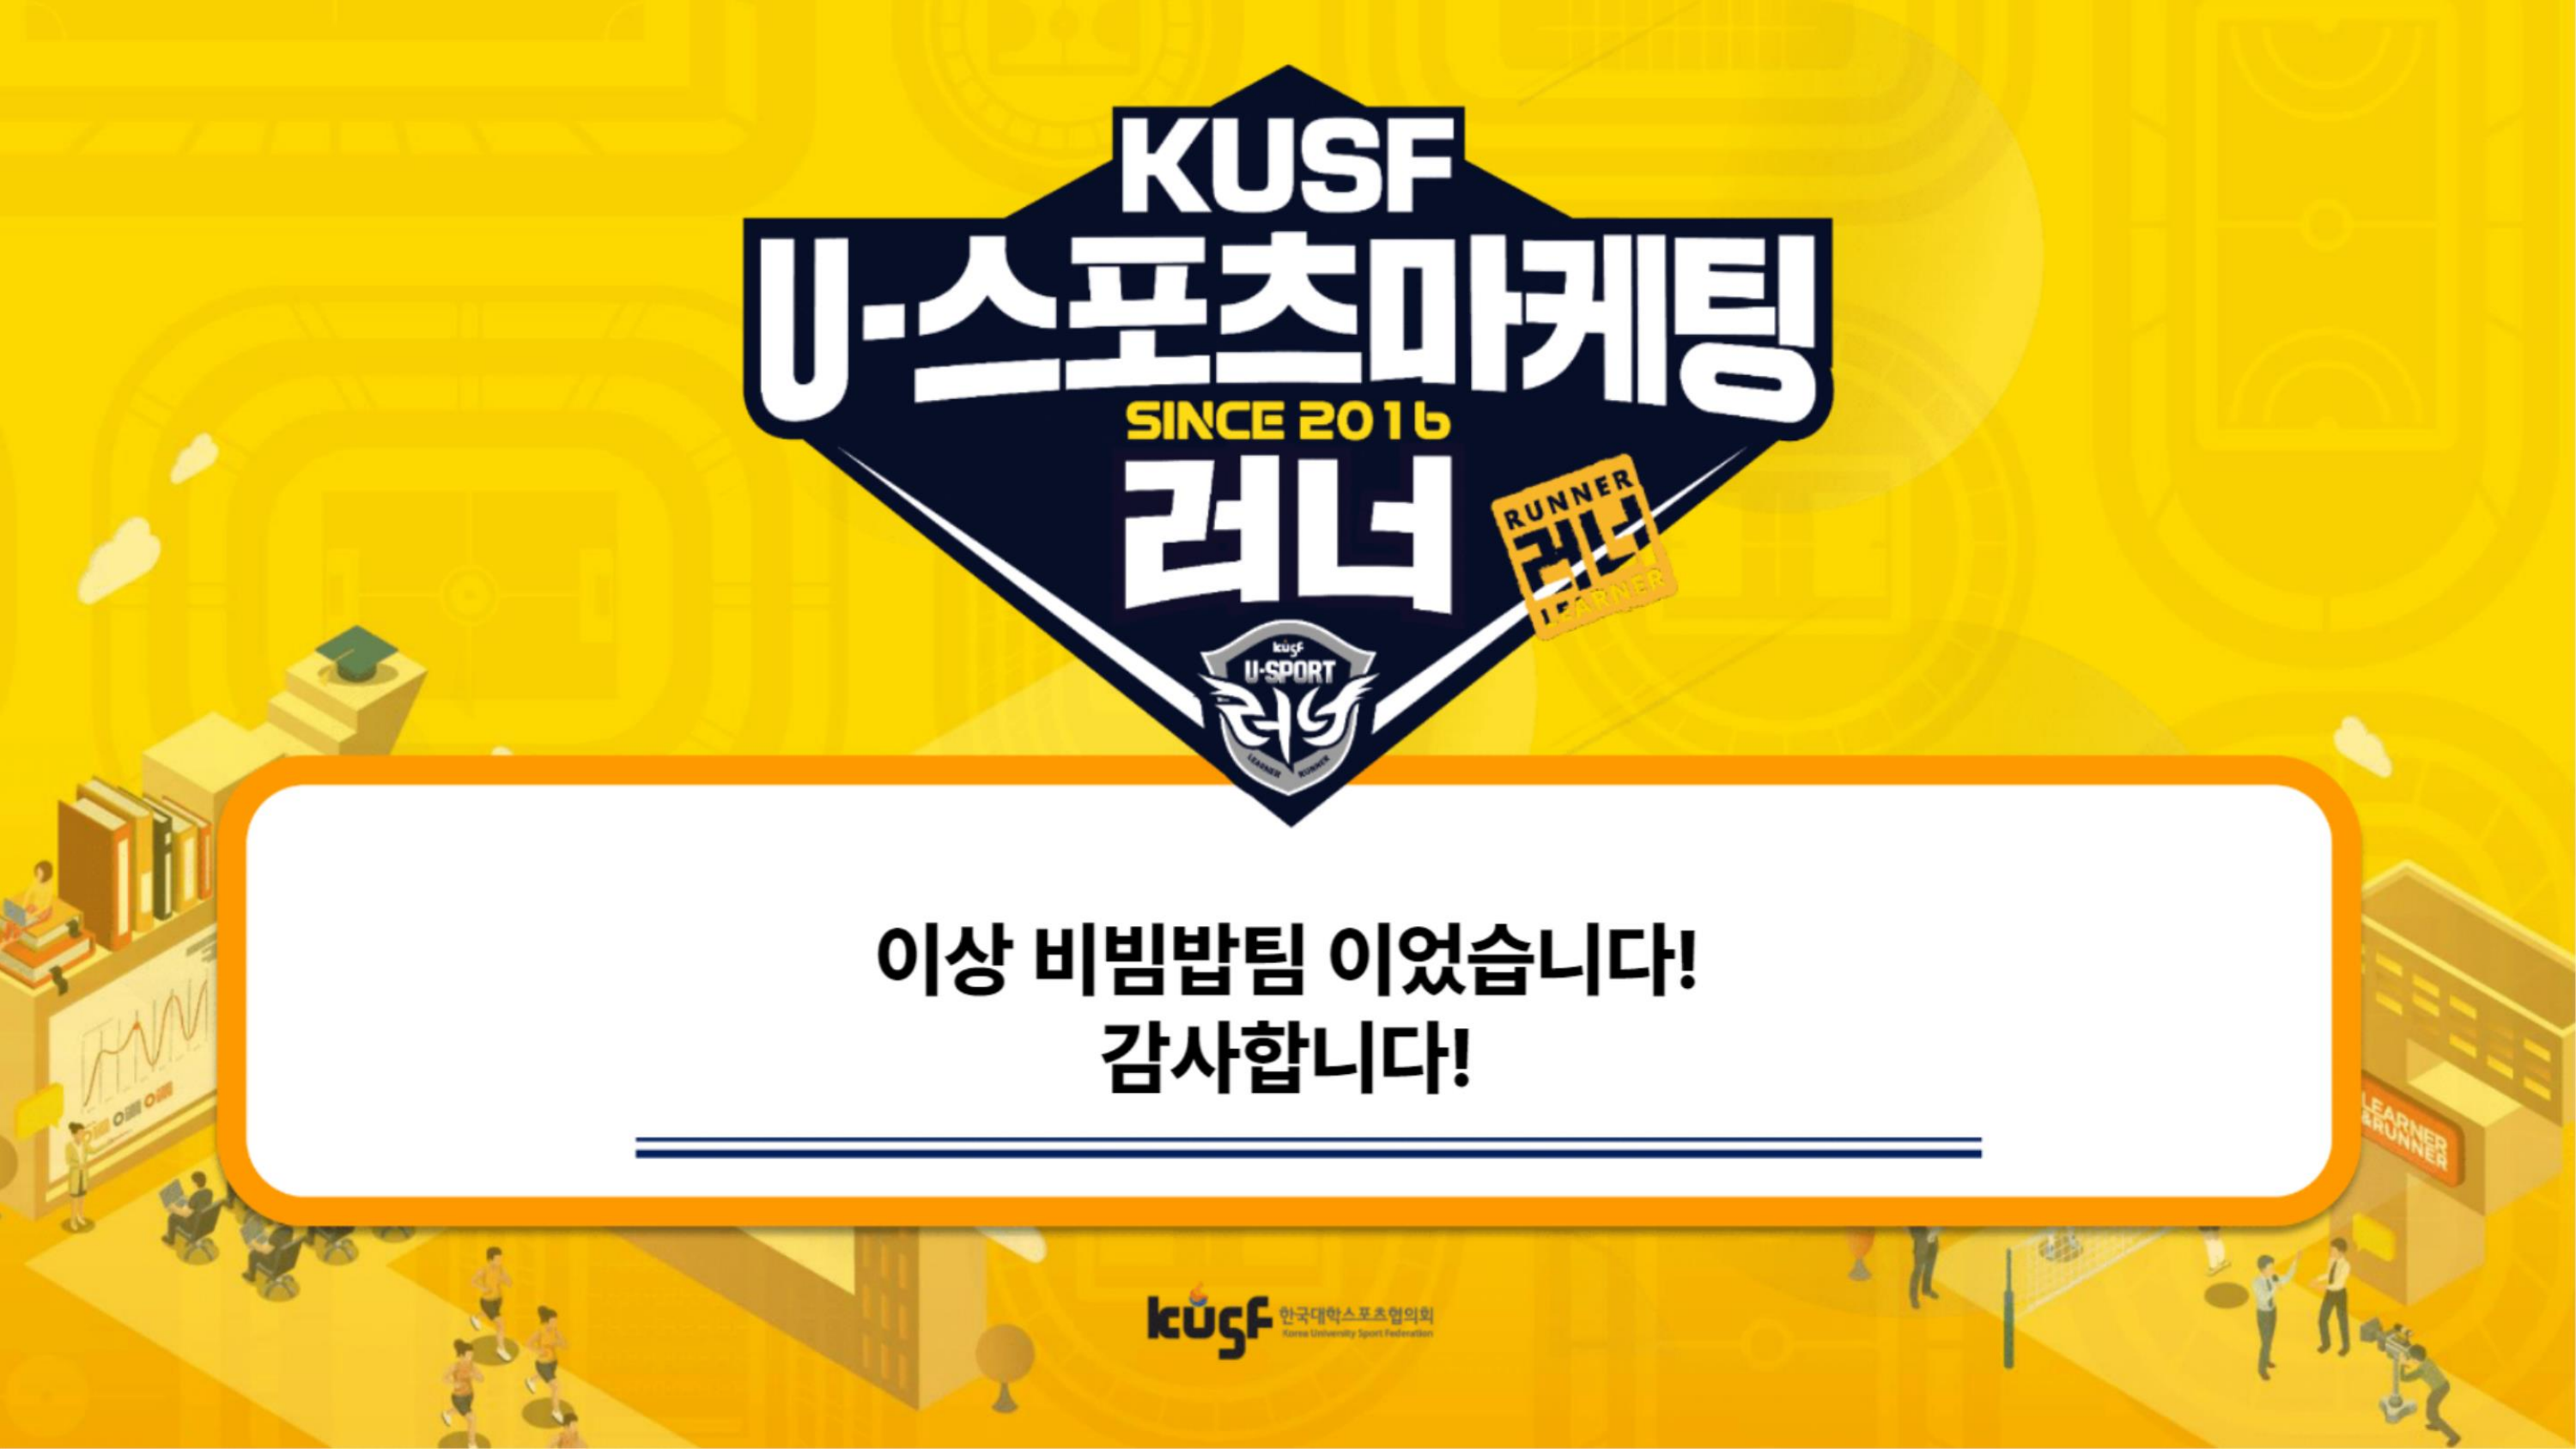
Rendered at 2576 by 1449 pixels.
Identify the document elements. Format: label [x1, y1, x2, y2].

text_box [0, 0, 2576, 1449]
